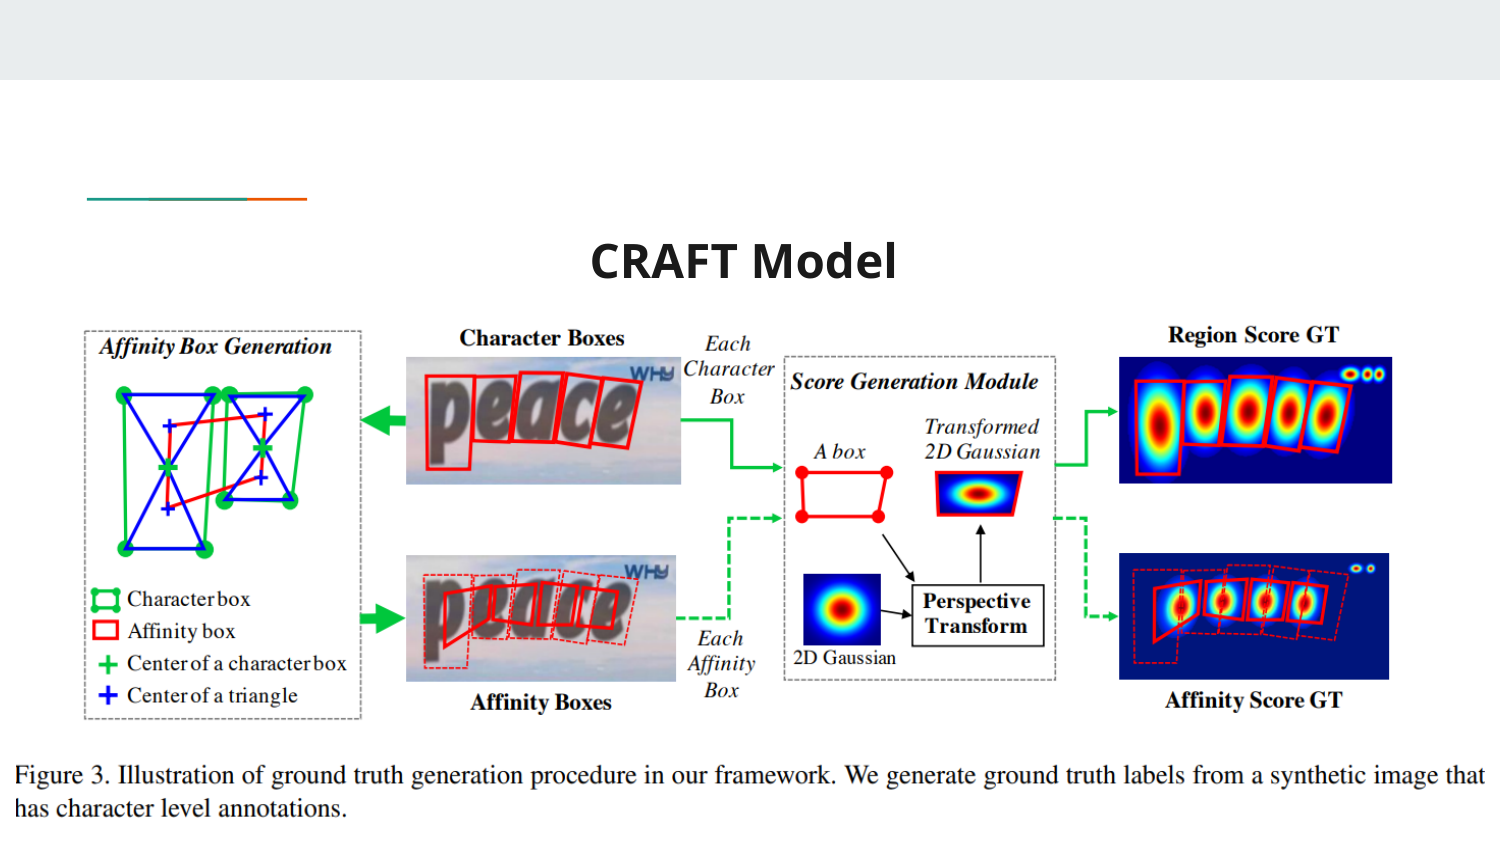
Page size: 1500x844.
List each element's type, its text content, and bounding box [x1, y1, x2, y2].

title CRAFT Model [119, 216, 1381, 302]
picture [16, 303, 1490, 826]
